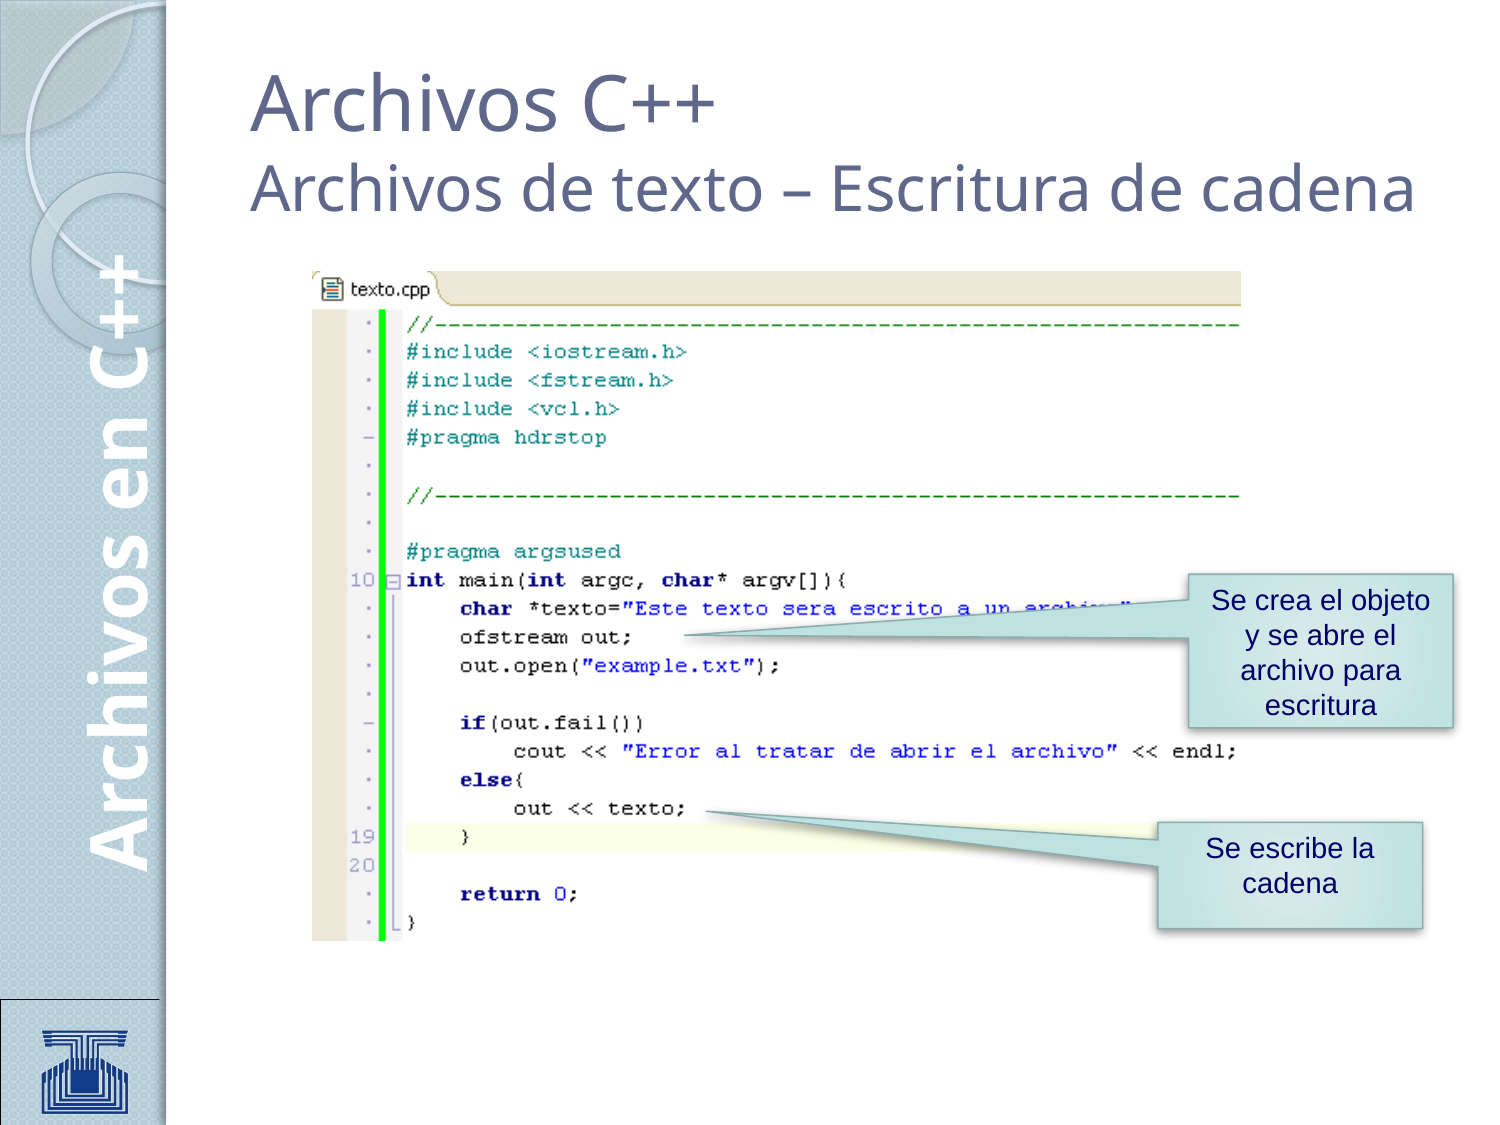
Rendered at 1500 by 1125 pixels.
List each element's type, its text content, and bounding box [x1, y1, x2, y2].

title Archivos C++ Archivos de texto – Escritura de cadena [235, 45, 1466, 233]
picture [0, 999, 160, 1125]
text_box Se escribe la cadena [1247, 821, 1424, 930]
text_box Se crea el objeto y se abre el archivo para escritura [1247, 573, 1454, 729]
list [312, 270, 1241, 941]
text_box Archivos en C++ [60, 31, 171, 1094]
